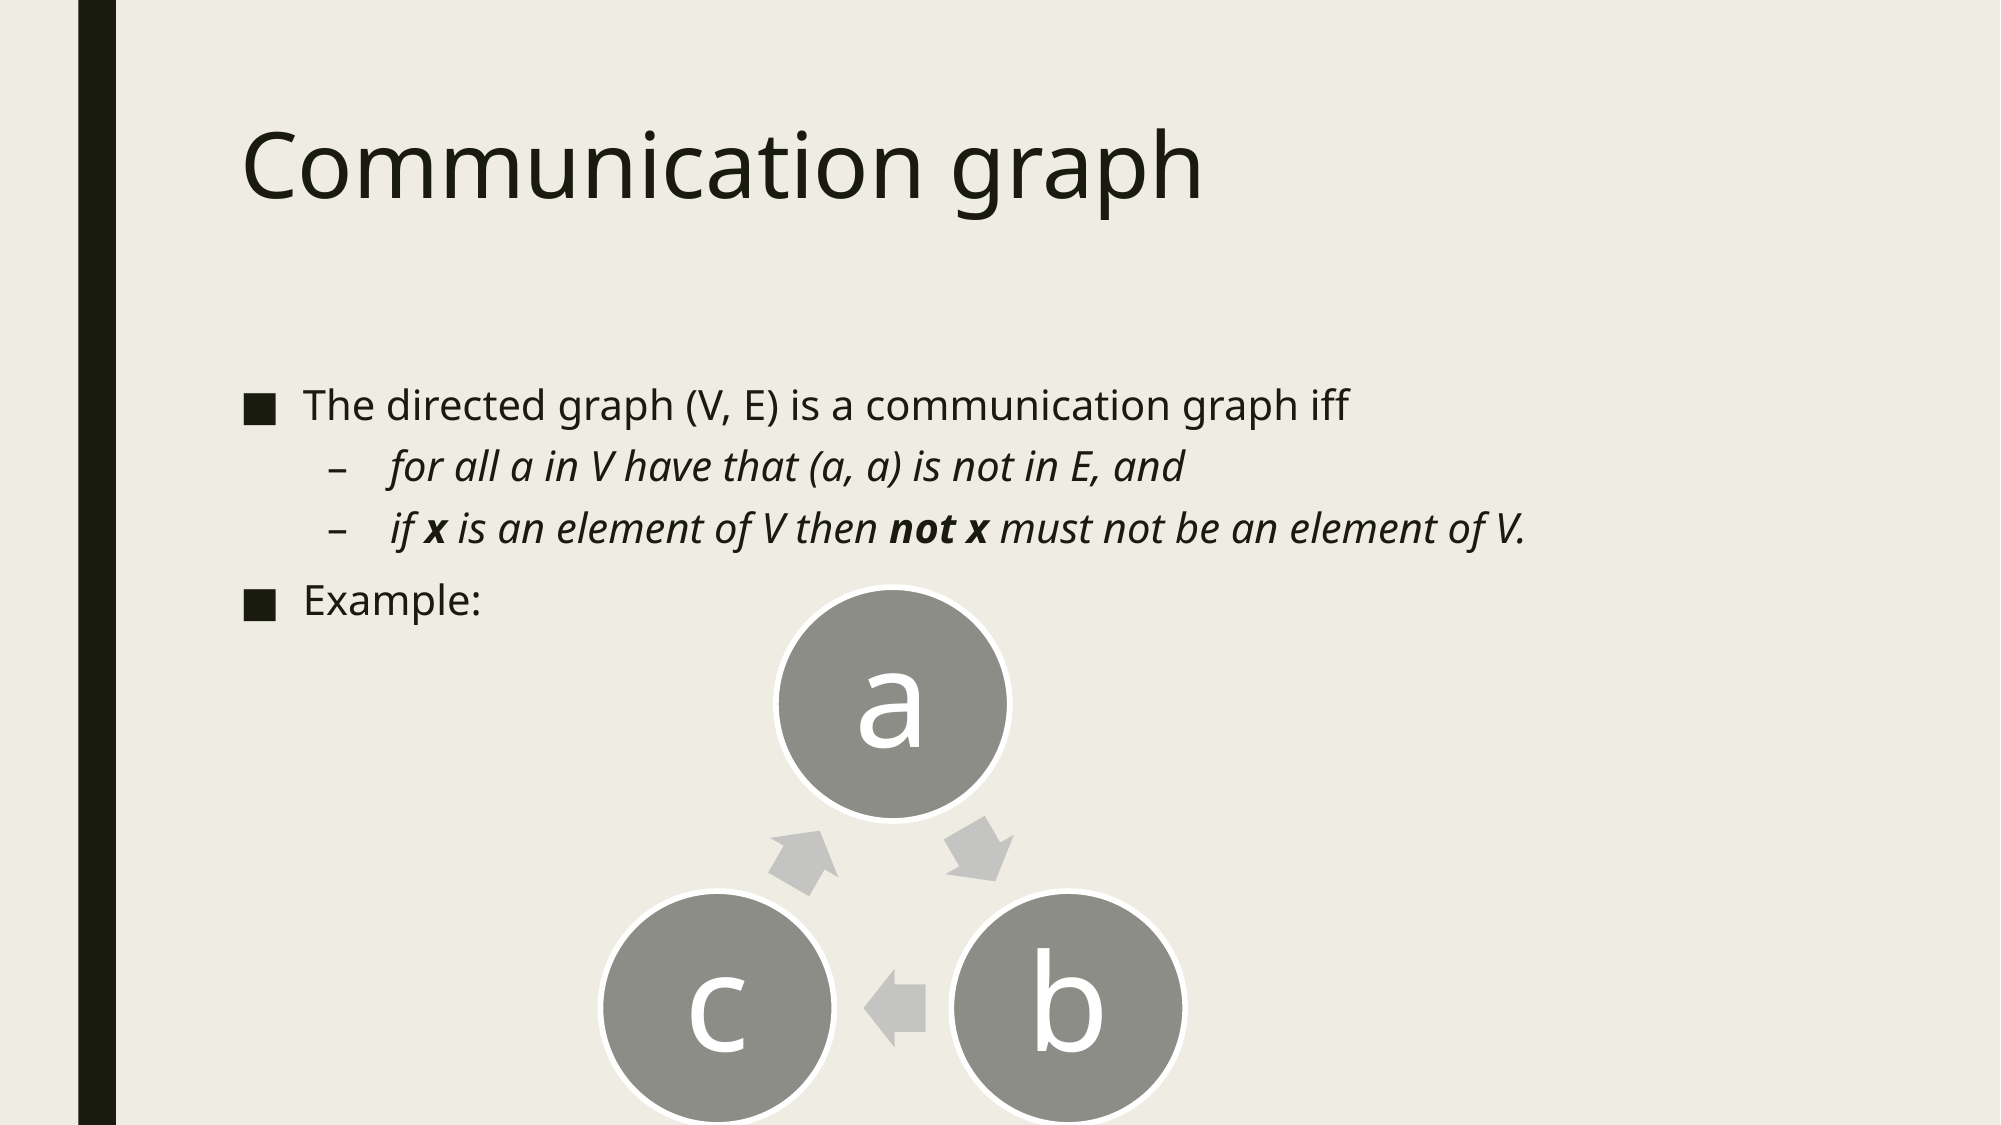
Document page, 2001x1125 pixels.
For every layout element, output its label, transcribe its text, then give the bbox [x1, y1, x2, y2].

title Communication graph [225, 112, 1800, 357]
list The directed graph (V, E) is a communication graph iff for all a in V have that (a, a) is not in E, and if x is an element of V then not x must not be an element of V. Example: [225, 375, 1800, 963]
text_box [479, 587, 1306, 1125]
